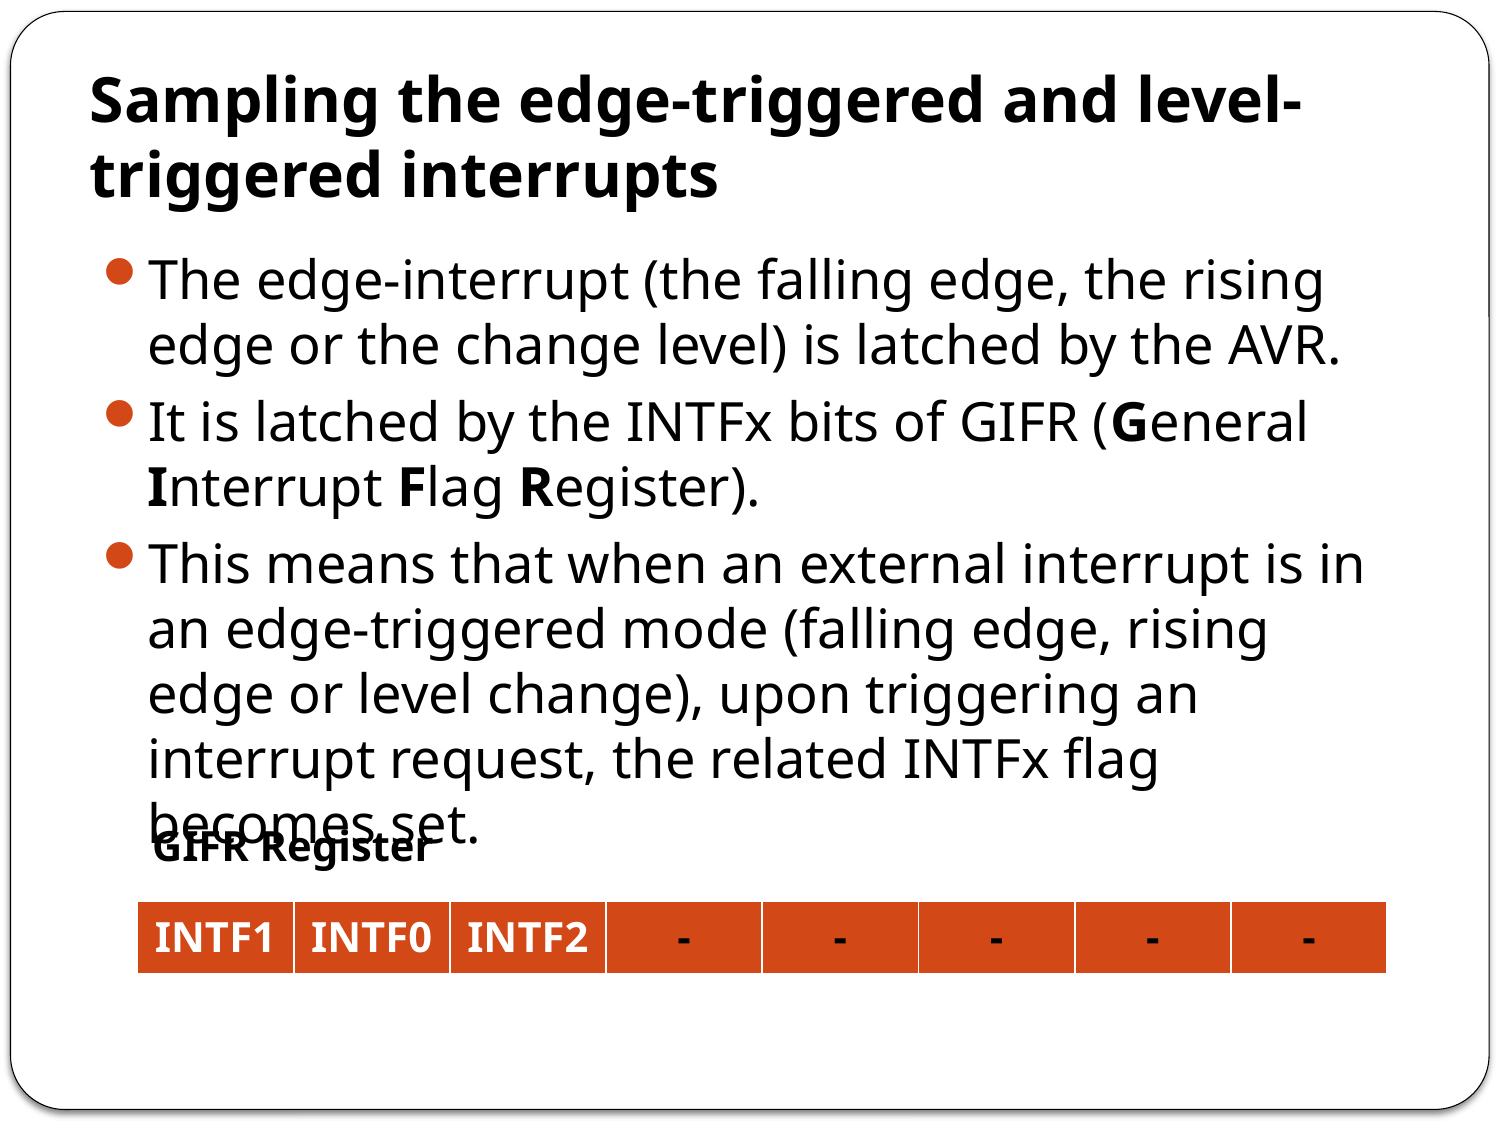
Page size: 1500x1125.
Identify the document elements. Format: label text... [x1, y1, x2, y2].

title Sampling the edge-triggered and level-triggered interrupts [75, 37, 1450, 225]
list The edge-interrupt (the falling edge, the rising edge or the change level) is latched by the AVR. It is latched by the INTFx bits of GIFR (General Interrupt Flag Register). This means that when an external interrupt is in an edge-triggered mode (falling edge, rising edge or level change), upon triggering an interrupt request, the related INTFx flag becomes set. [87, 237, 1413, 975]
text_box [137, 812, 1388, 976]
